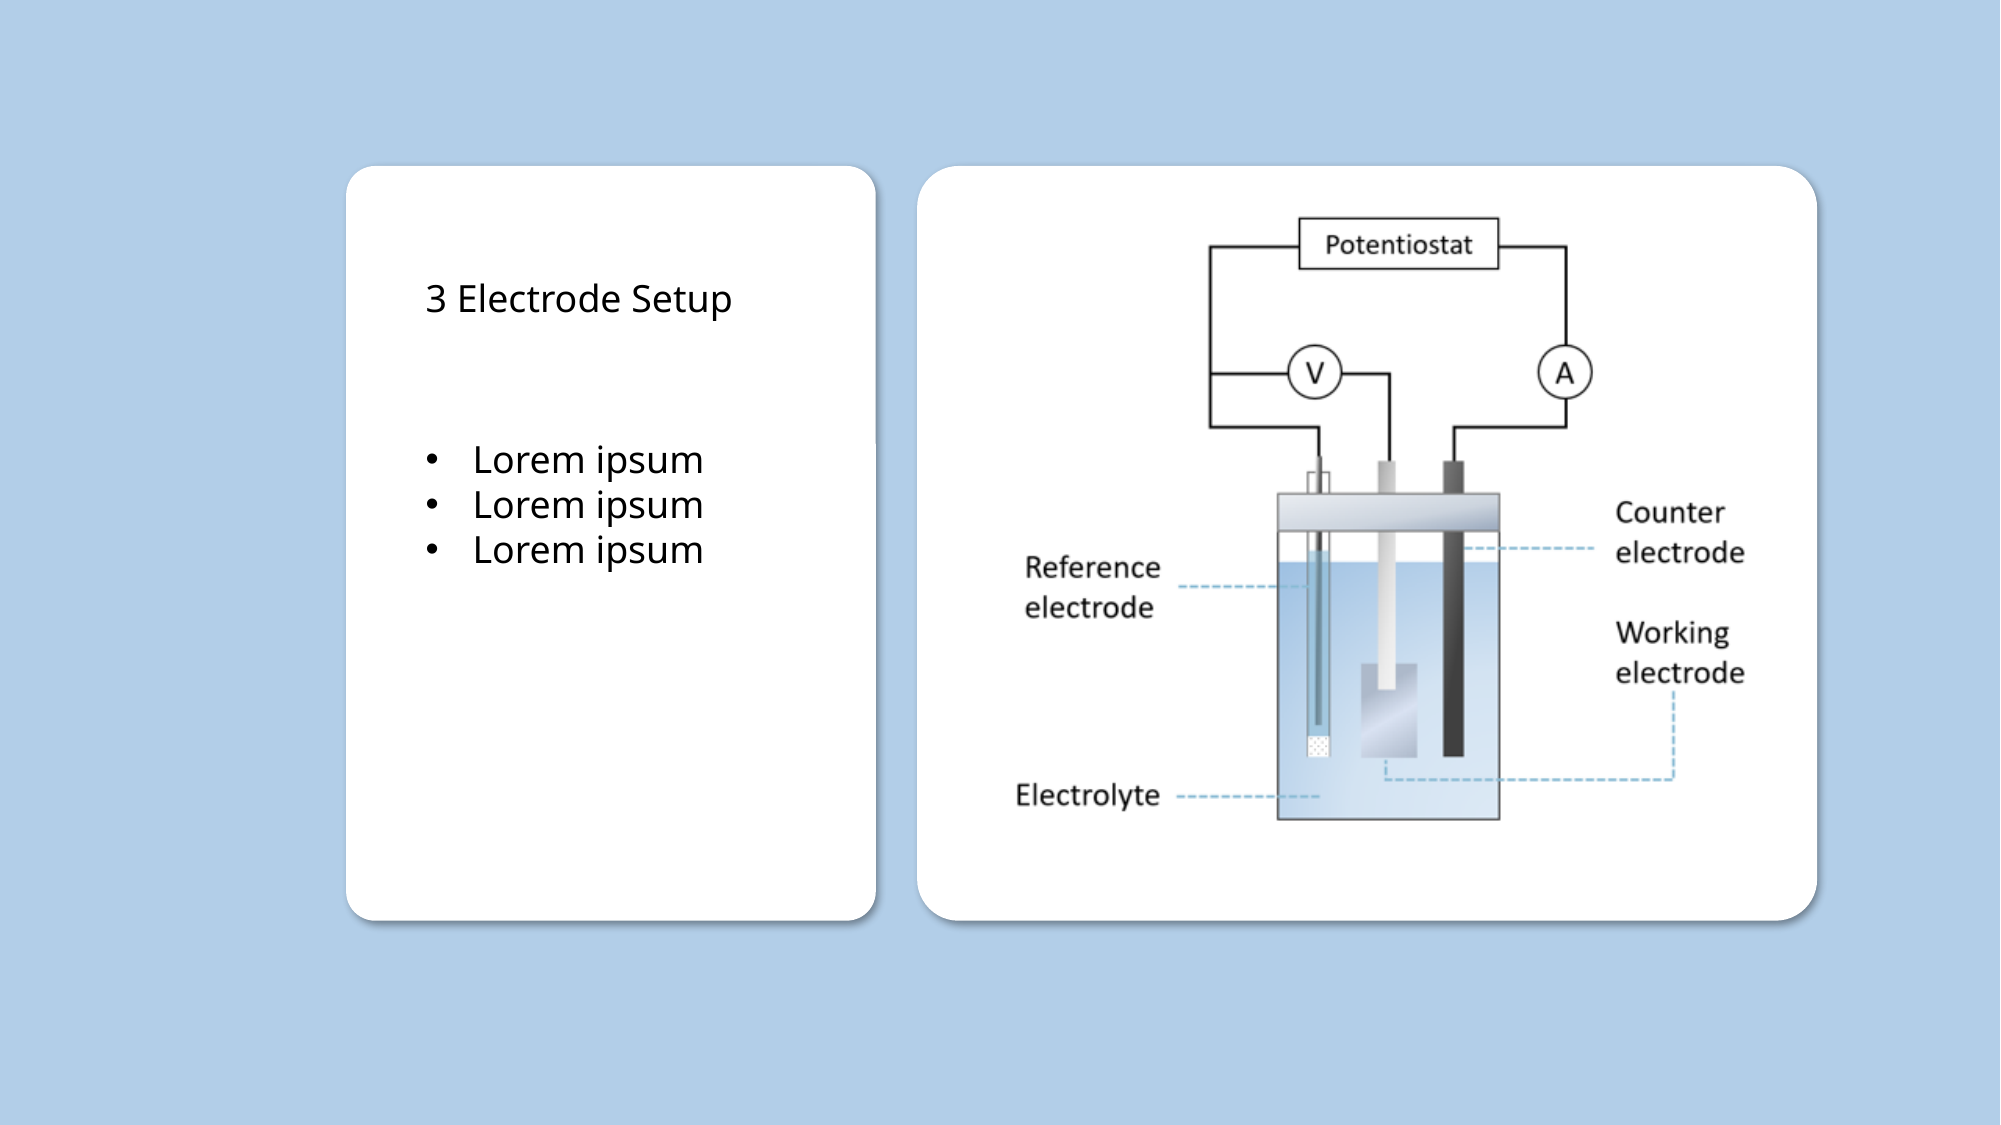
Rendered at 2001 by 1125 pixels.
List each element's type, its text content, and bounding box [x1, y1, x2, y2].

text_box [344, 164, 878, 923]
text_box [915, 164, 1819, 923]
text_box 3 Electrode Setup [410, 267, 780, 327]
picture [957, 201, 1777, 886]
text_box Lorem ipsum Lorem ipsum Lorem ipsum [410, 428, 780, 579]
